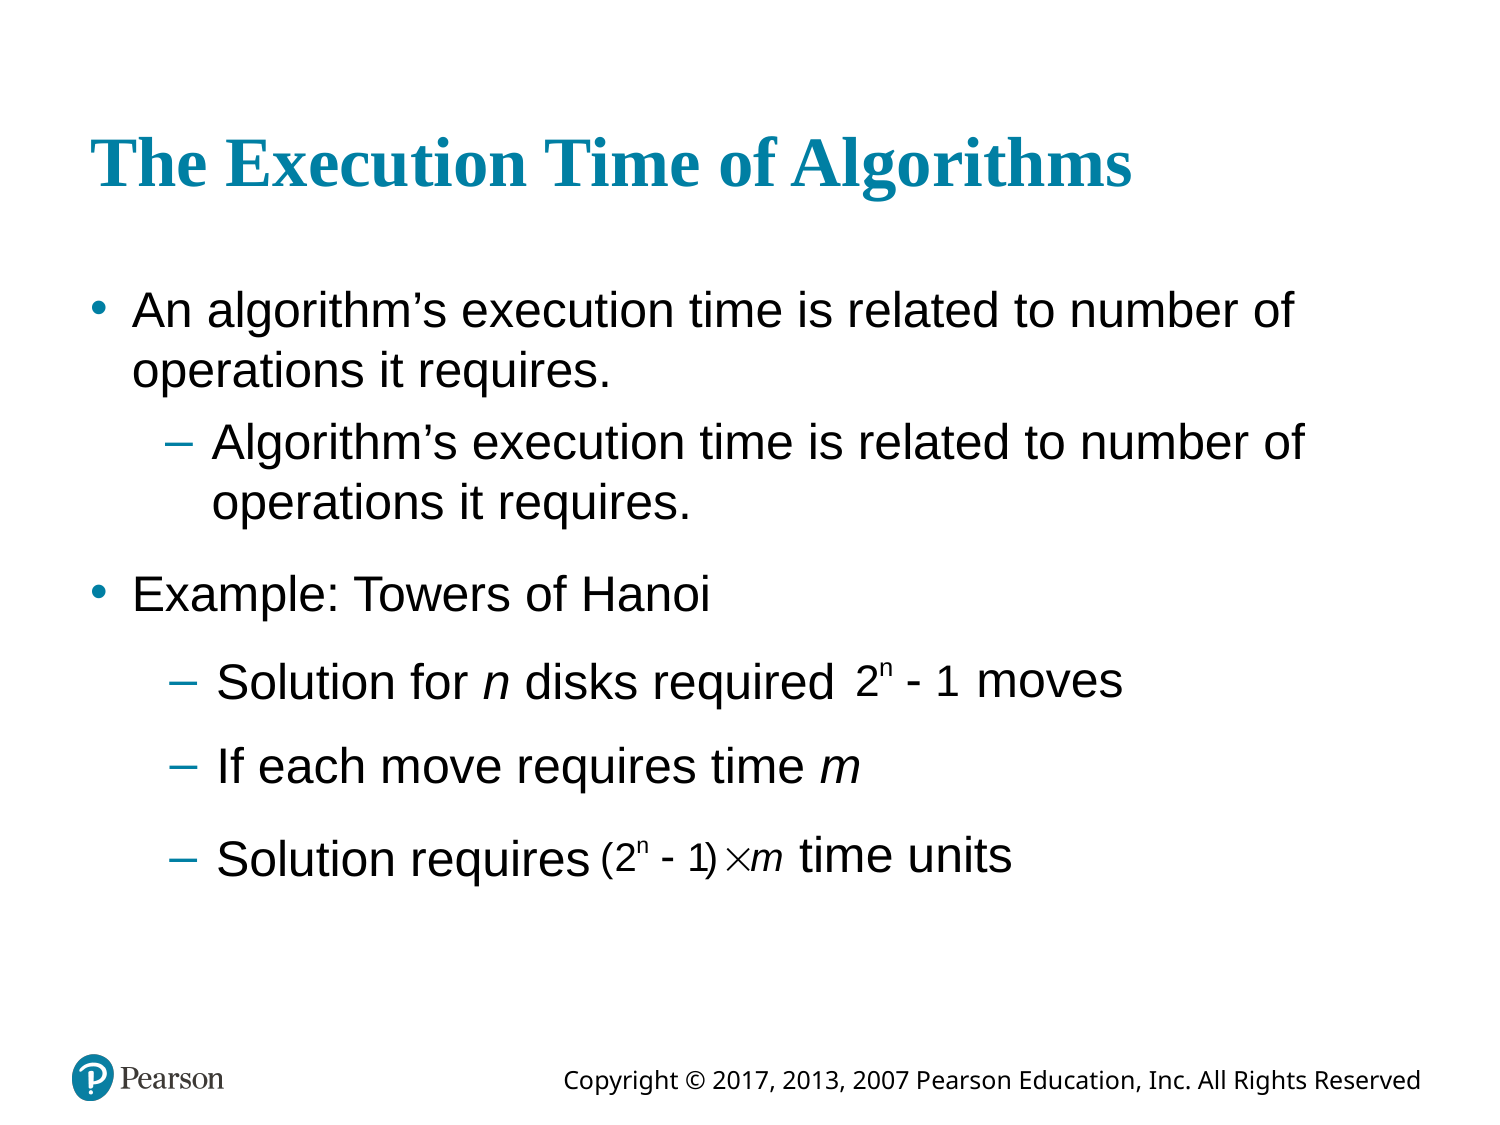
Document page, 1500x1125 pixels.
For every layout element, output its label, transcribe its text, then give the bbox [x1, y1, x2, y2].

list moves [961, 632, 1157, 700]
picture [98, 1054, 224, 1101]
picture [72, 1087, 83, 1101]
picture [72, 1054, 88, 1070]
picture [80, 1063, 106, 1088]
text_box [595, 827, 793, 888]
list An algorithm’s execution time is related to number of operations it requires. Algorithm’s execution time is related to number of operations it requires. Example: Towers of Hanoi [75, 262, 1425, 621]
list Solution for n disks required [79, 634, 866, 711]
list Solution requires [79, 811, 624, 880]
list time units [784, 807, 1044, 880]
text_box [848, 648, 960, 704]
list If each move requires time m [79, 718, 880, 801]
title The Execution Time of Algorithms [75, 35, 1425, 216]
